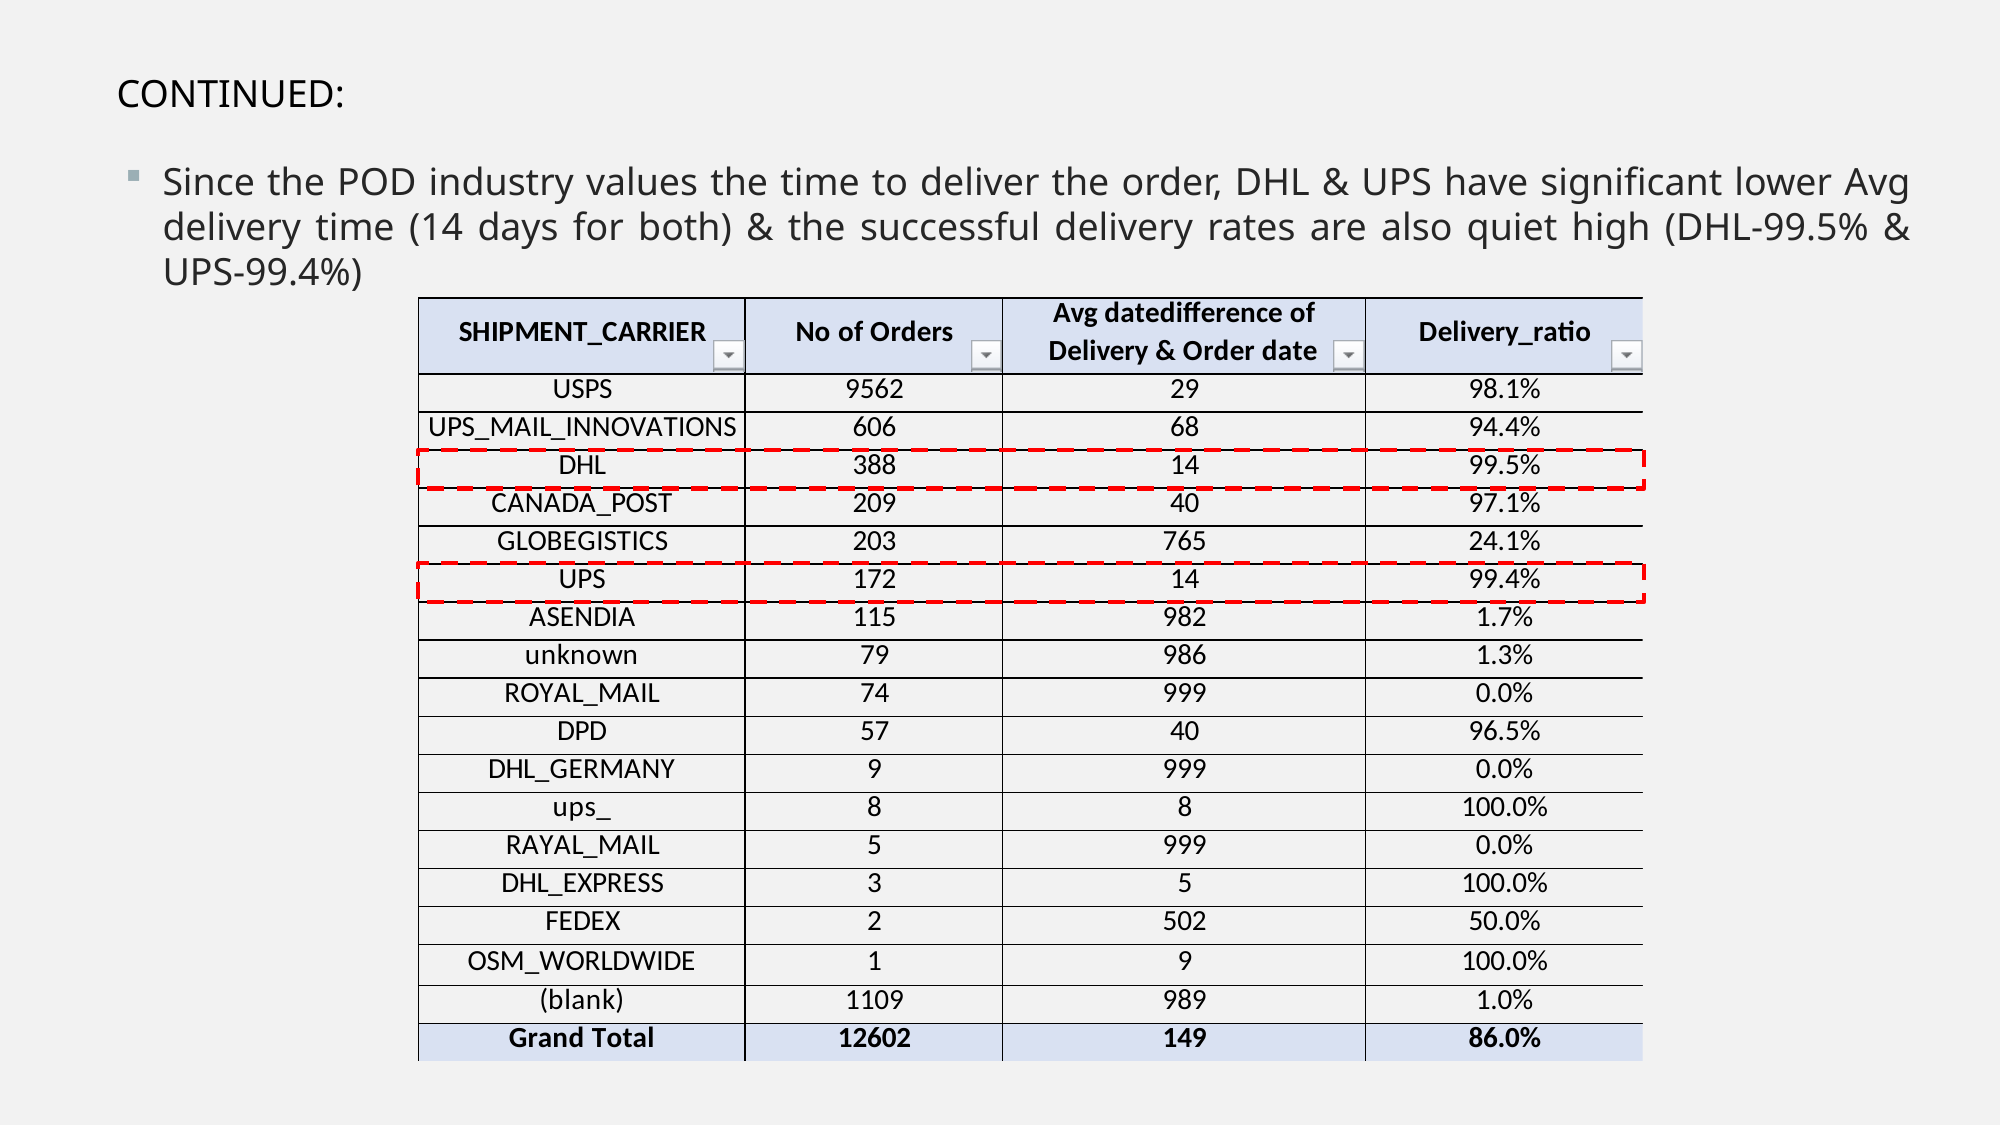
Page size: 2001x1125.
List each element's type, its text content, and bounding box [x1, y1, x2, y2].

list Since the POD industry values the time to deliver the order, DHL & UPS have significant lower Avg delivery time (14 days for both) & the successful delivery rates are also quiet high (DHL-99.5% & UPS-99.4%) [72, 150, 1928, 917]
picture [417, 297, 1645, 1063]
text_box CONTINUED: [101, 62, 442, 123]
